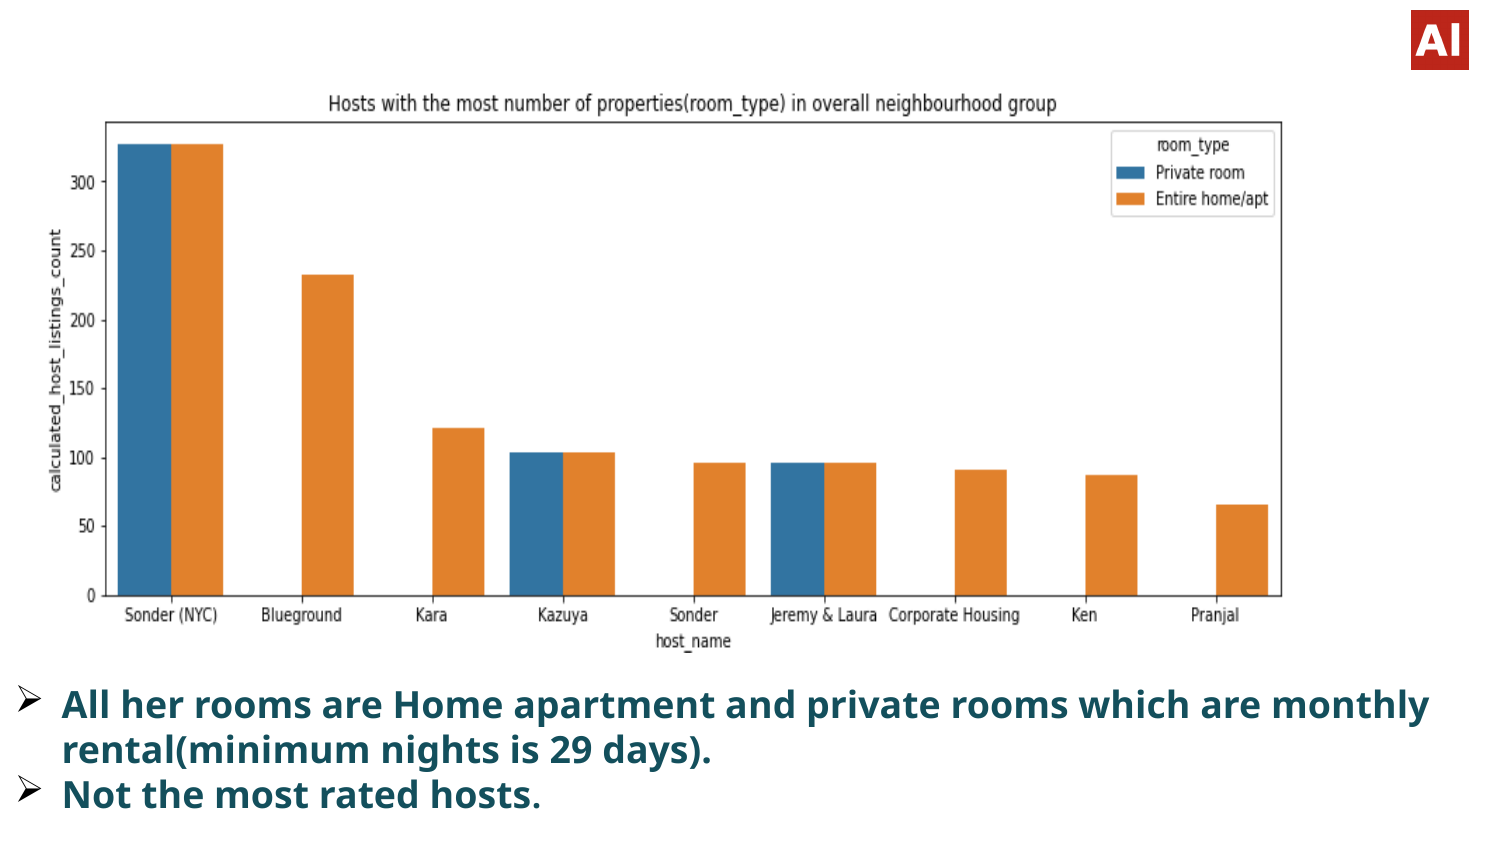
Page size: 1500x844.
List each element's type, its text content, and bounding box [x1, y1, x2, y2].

picture [1411, 10, 1469, 70]
picture [0, 80, 1500, 654]
text_box All her rooms are Home apartment and private rooms which are monthly rental(minimum nights is 29 days). Not the most rated hosts. [0, 673, 1484, 844]
